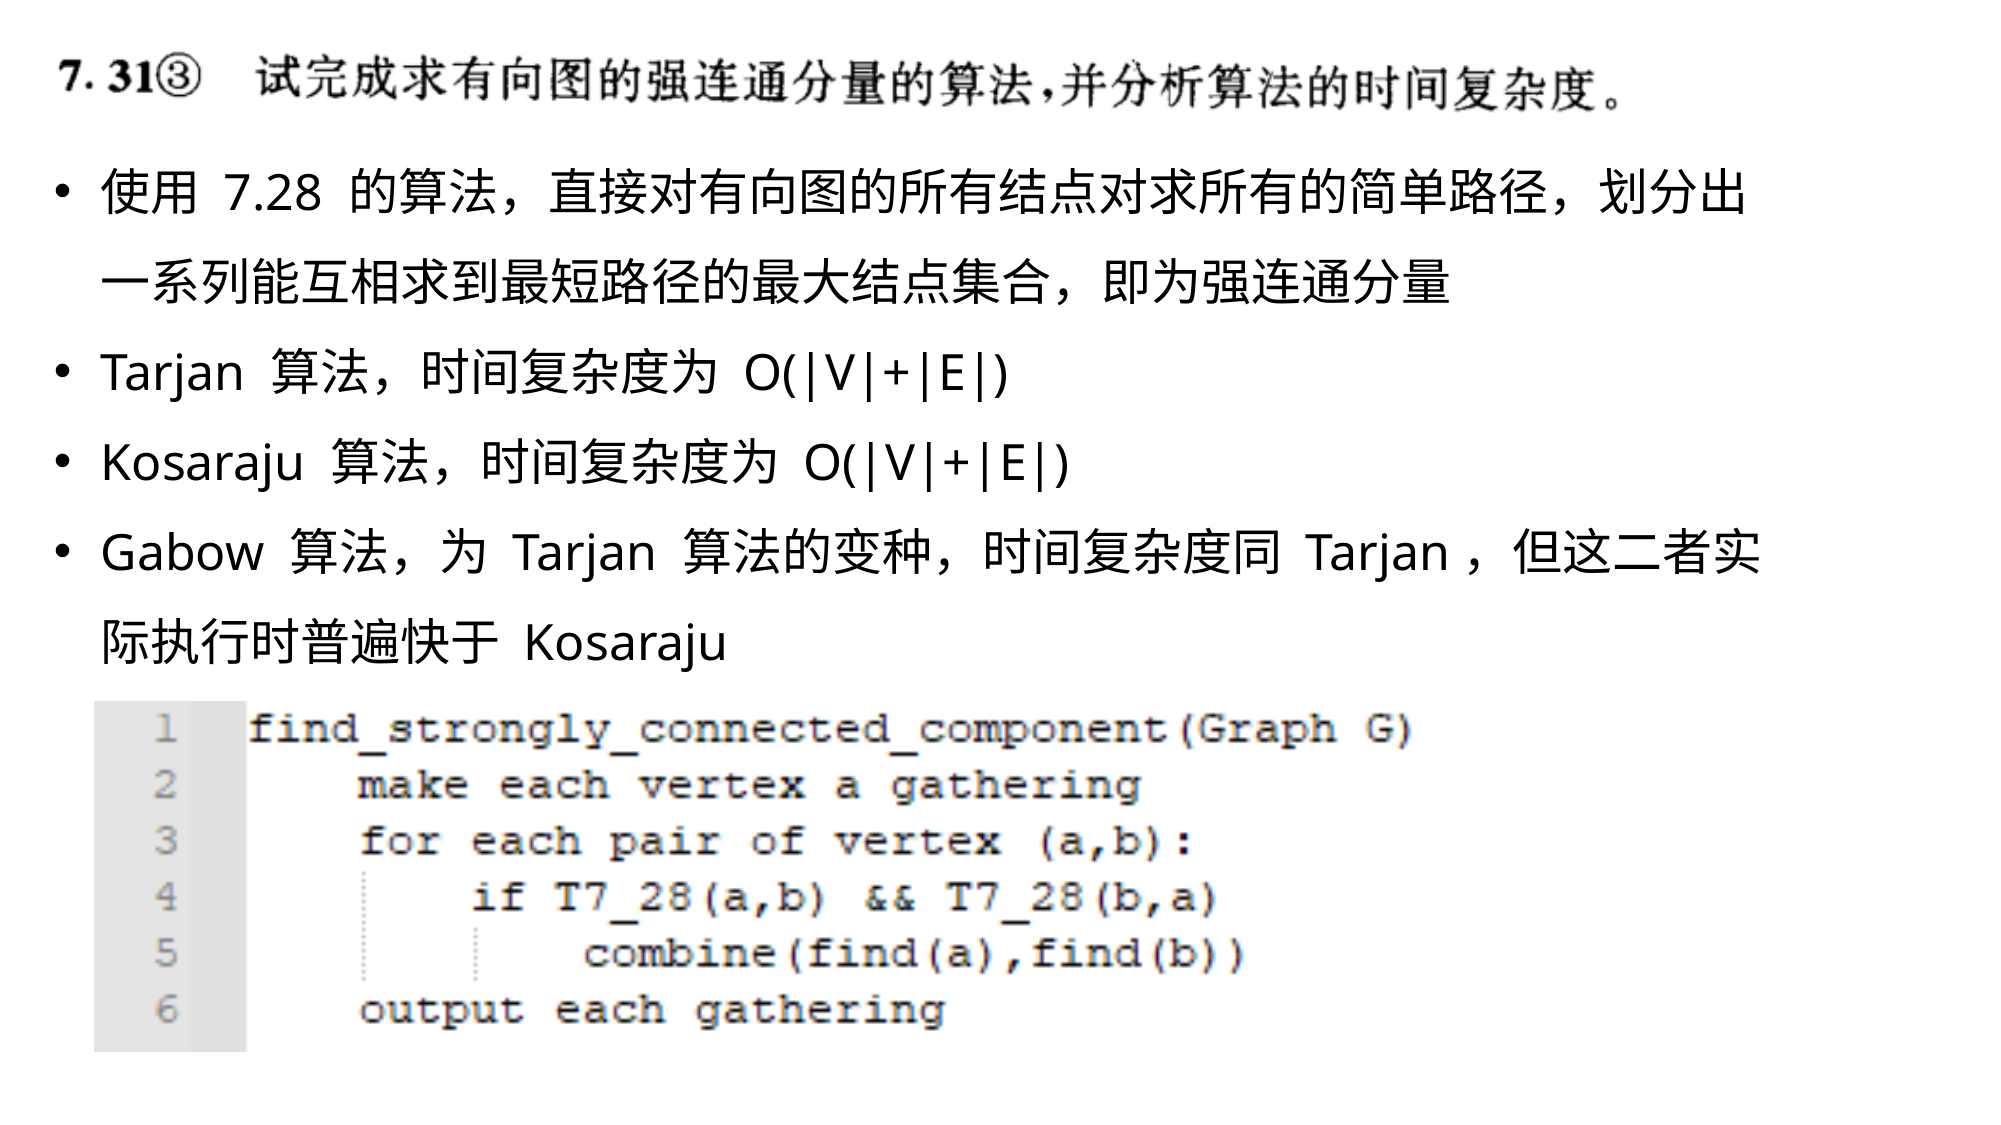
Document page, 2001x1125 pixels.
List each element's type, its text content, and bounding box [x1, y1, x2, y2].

picture [39, 37, 1641, 124]
text_box 使用 7.28 的算法，直接对有向图的所有结点对求所有的简单路径，划分出一系列能互相求到最短路径的最大结点集合，即为强连通分量 Tarjan 算法，时间复杂度为 O(|V|+|E|) Kosaraju 算法，时间复杂度为 O(|V|+|E|) Gabow 算法，为 Tarjan 算法的变种，时间复杂度同 Tarjan，但这二者实际执行时普遍快于 Kosaraju [39, 123, 1806, 723]
picture [94, 701, 1489, 1052]
